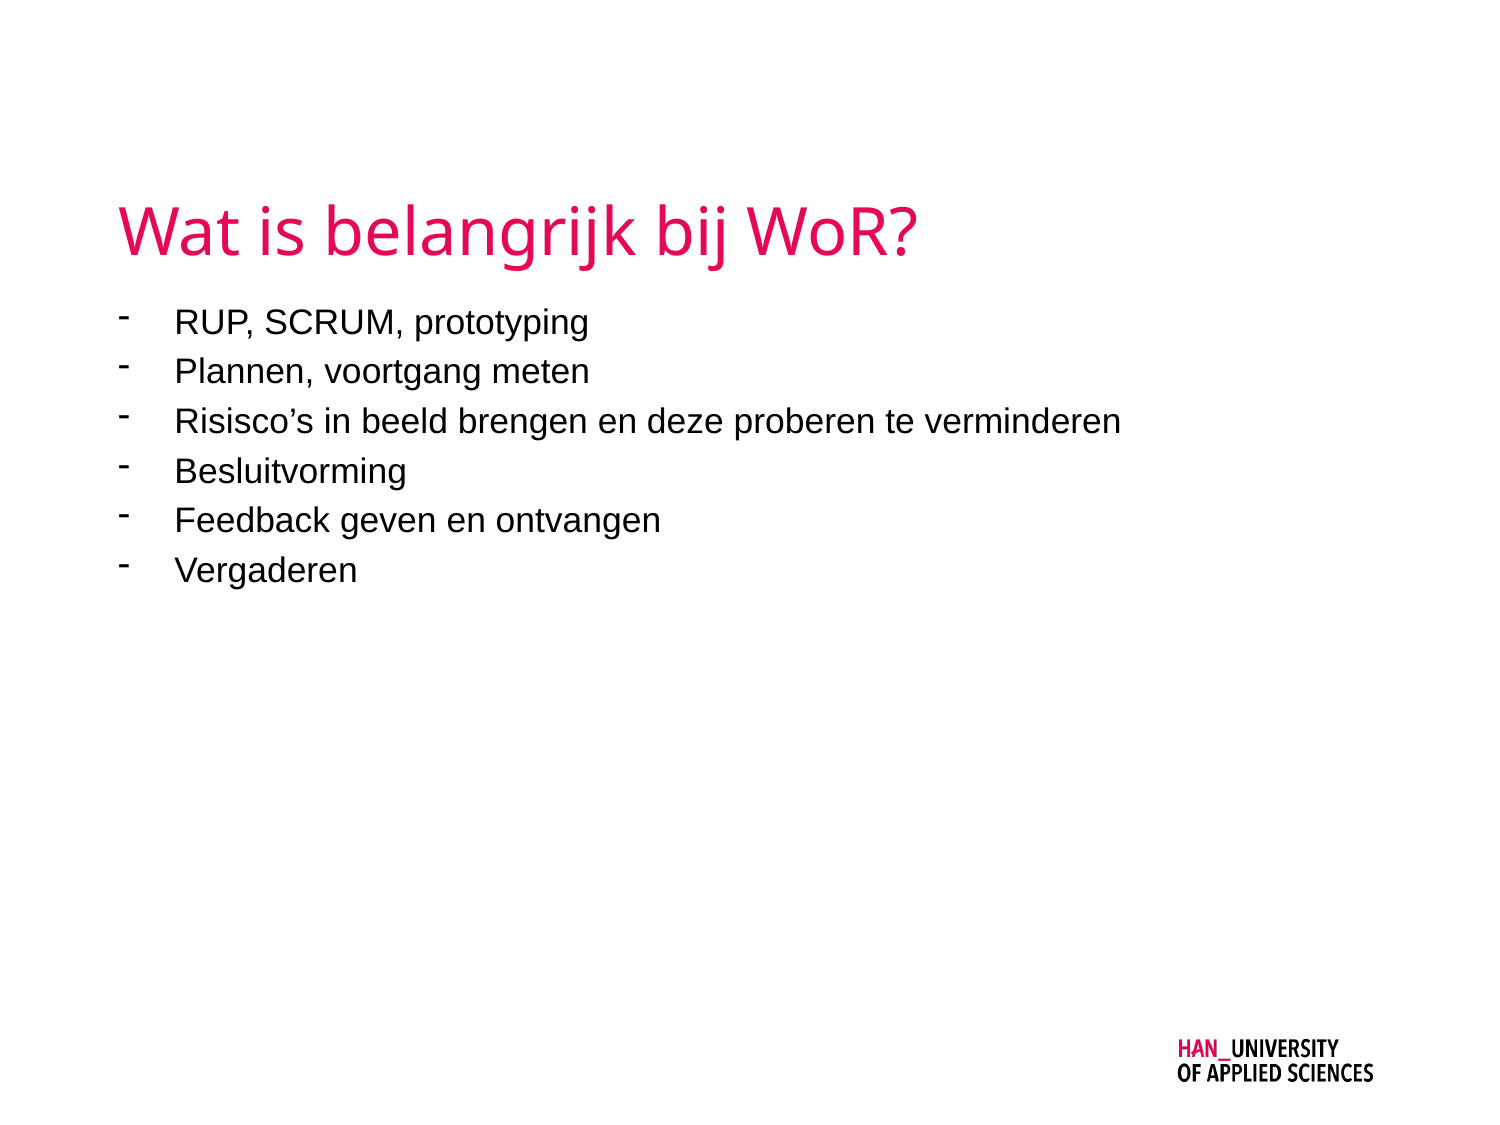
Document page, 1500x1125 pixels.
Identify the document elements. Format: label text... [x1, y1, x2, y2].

list RUP, SCRUM, prototyping Plannen, voortgang meten Risisco’s in beeld brengen en deze proberen te verminderen Besluitvorming Feedback geven en ontvangen Vergaderen [103, 299, 1397, 1014]
title Wat is belangrijk bij WoR? [103, 59, 1397, 278]
picture [1172, 1021, 1396, 1119]
